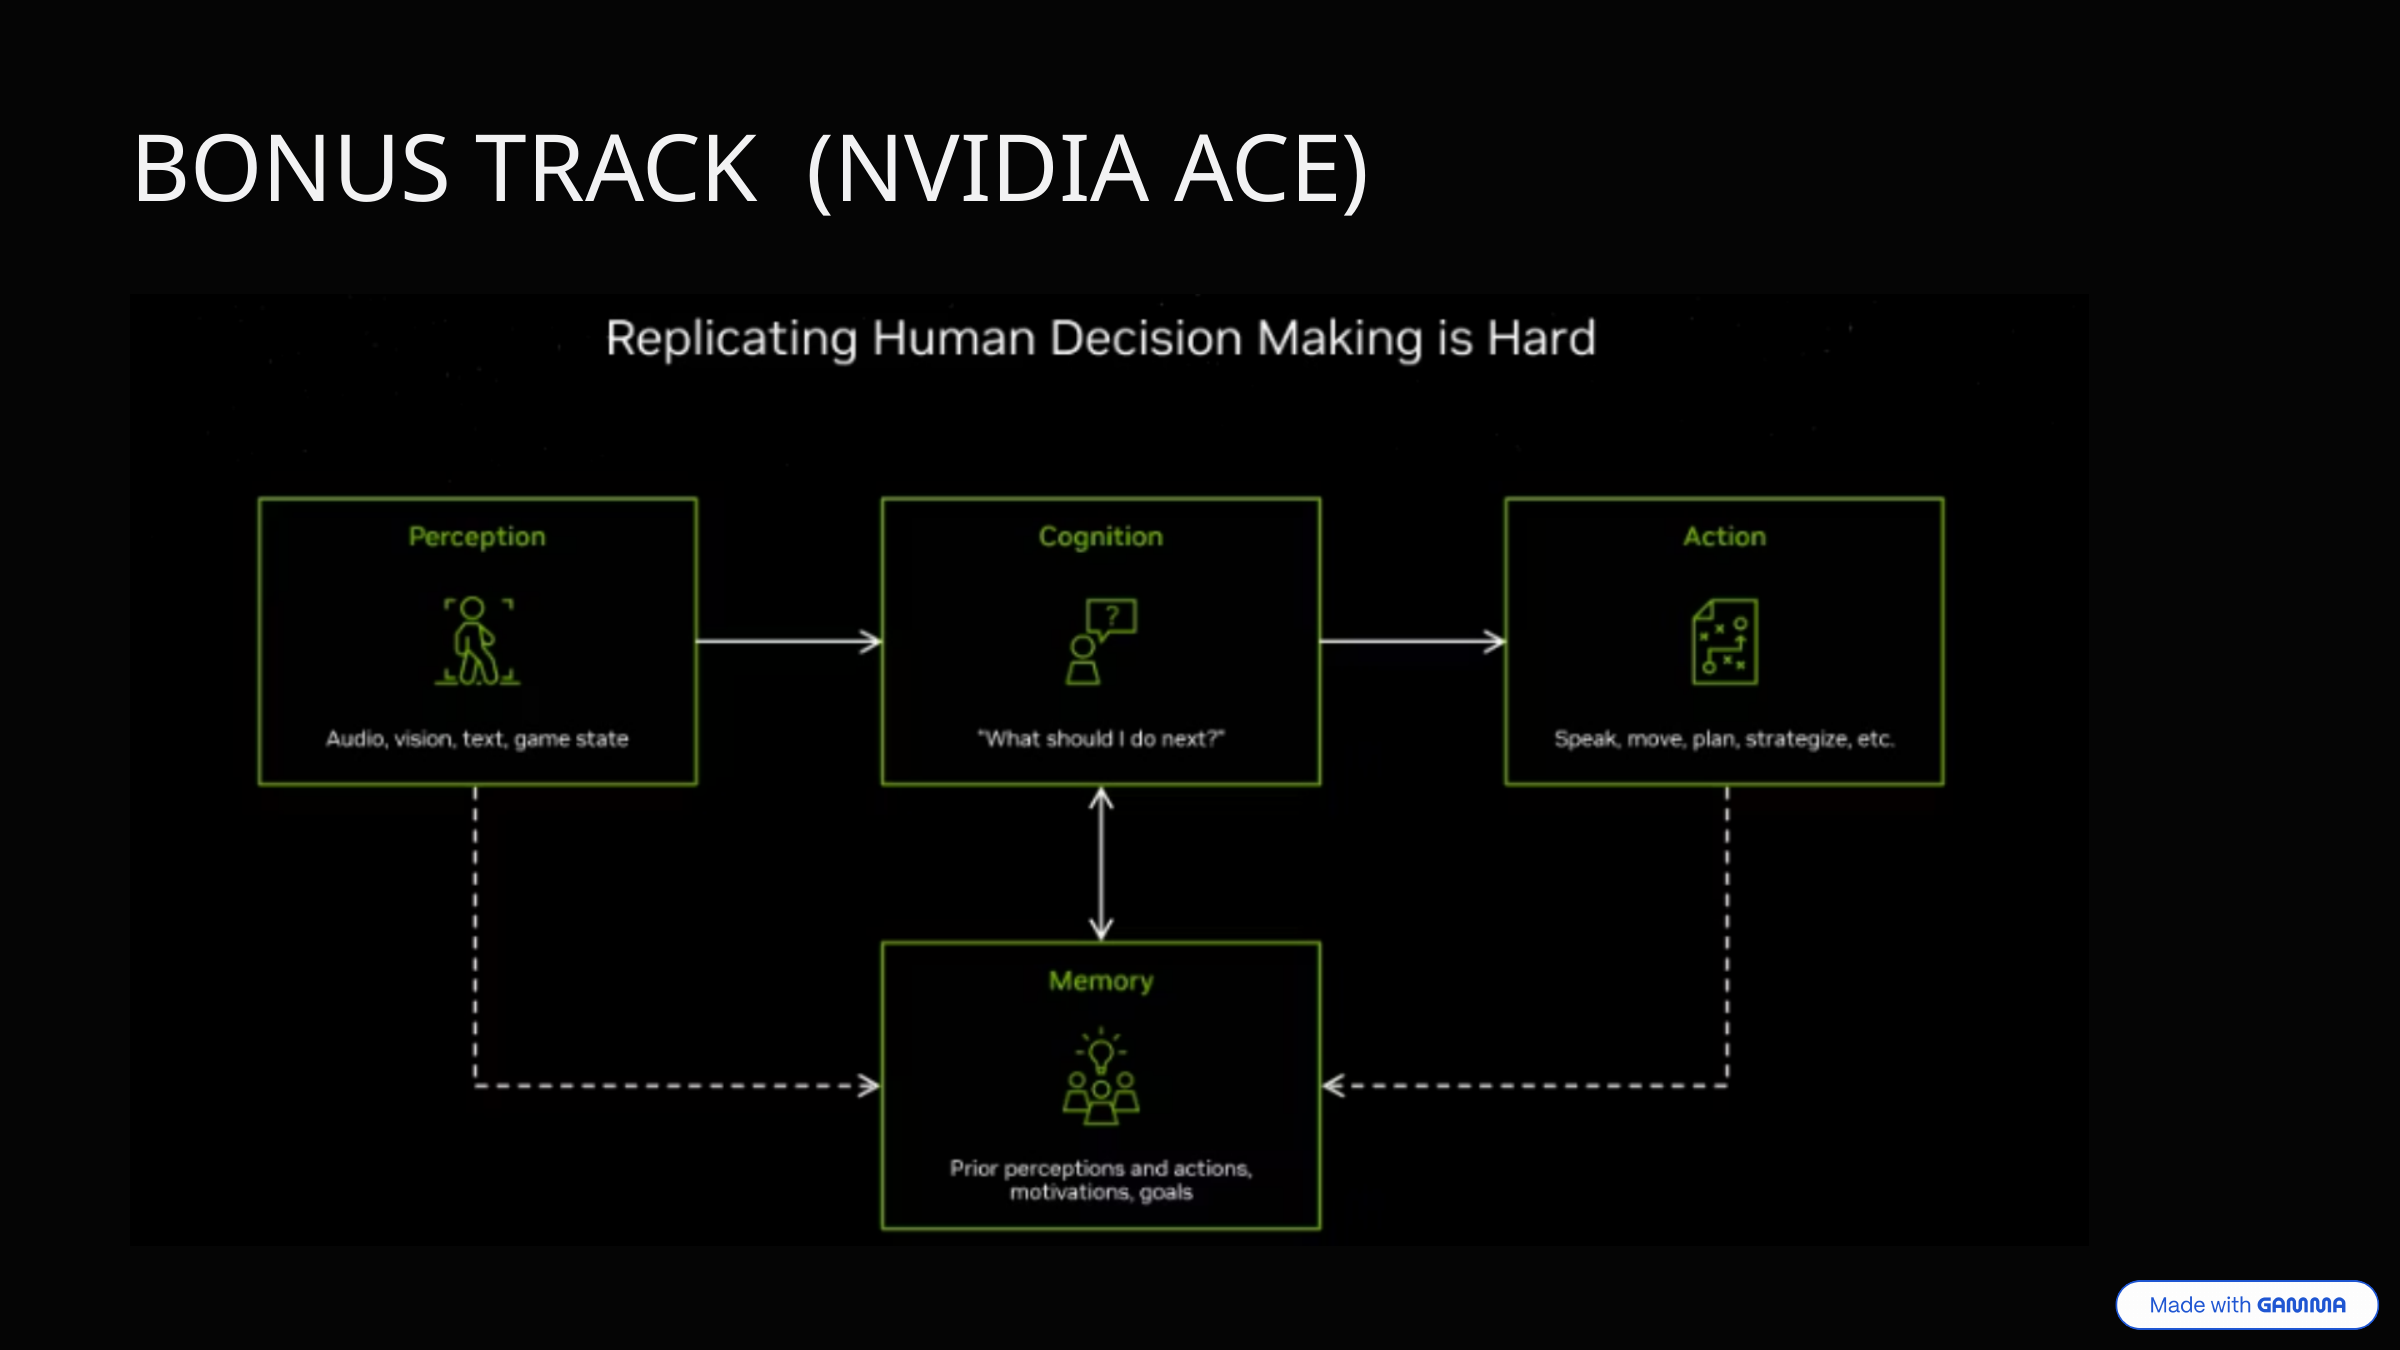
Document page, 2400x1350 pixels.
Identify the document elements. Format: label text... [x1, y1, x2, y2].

text_box BONUS TRACK (NVIDIA ACE) [130, 104, 1379, 221]
picture [2106, 1271, 2389, 1339]
picture [130, 294, 2089, 1246]
